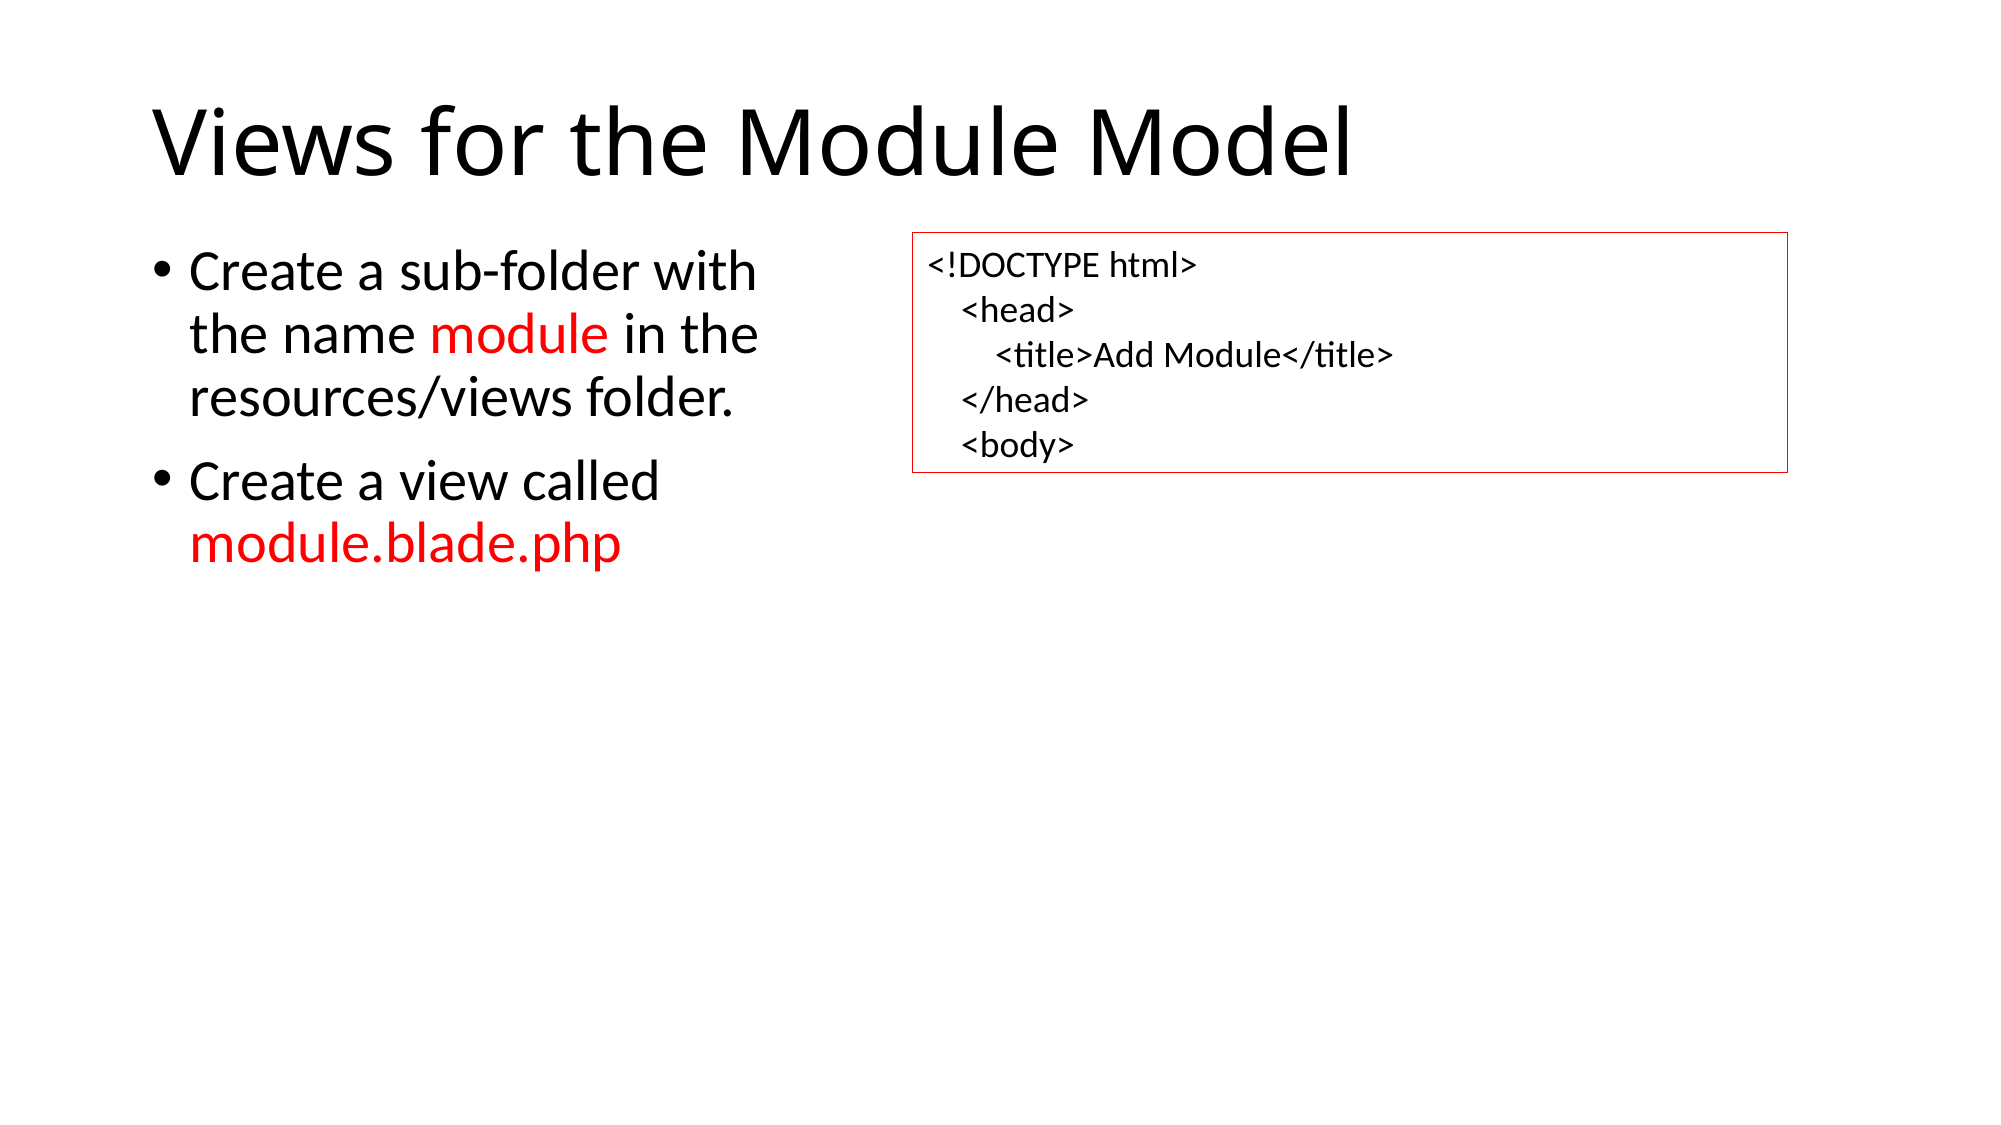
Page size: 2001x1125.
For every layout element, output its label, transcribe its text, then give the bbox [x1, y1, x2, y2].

list Create a sub-folder with the name module in the resources/views folder. Create a view called module.blade.php [137, 232, 865, 1014]
text_box <!DOCTYPE html> <head> <title>Add Module</title> </head> <body> [912, 232, 1788, 473]
title Views for the Module Model [137, 59, 1863, 233]
